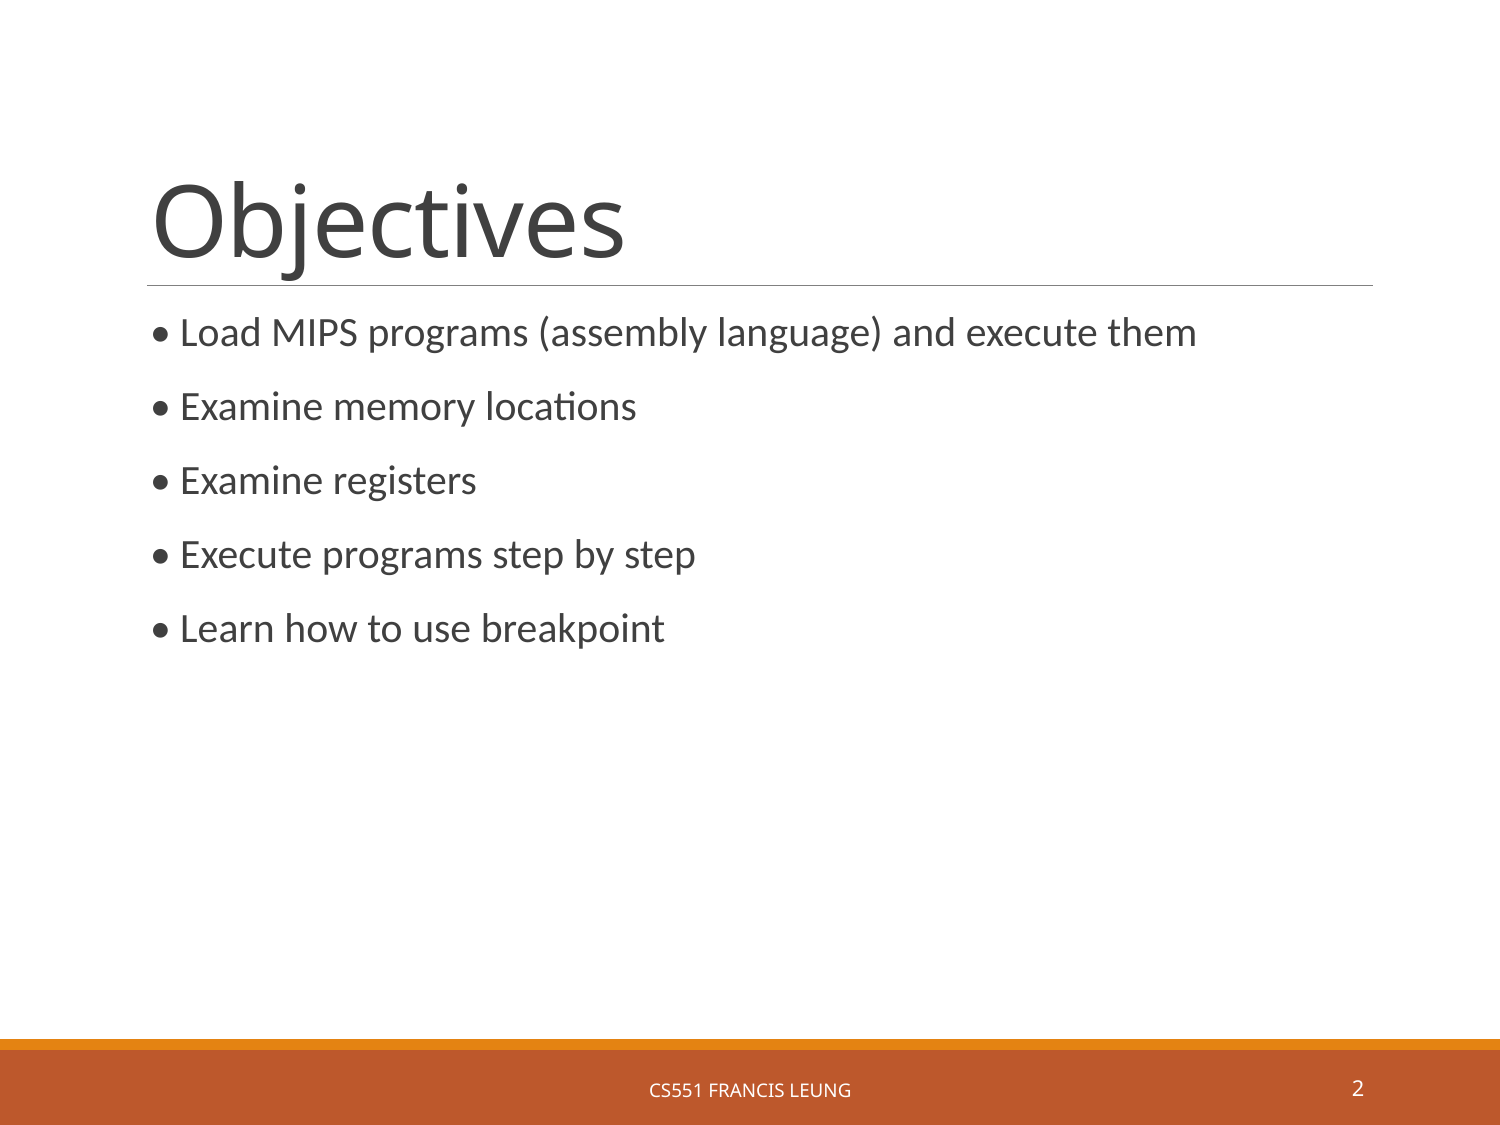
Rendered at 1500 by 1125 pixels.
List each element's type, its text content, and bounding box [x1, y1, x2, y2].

list • Load MIPS programs (assembly language) and execute them • Examine memory locations • Examine registers • Execute programs step by step • Learn how to use breakpoint [135, 302, 1373, 963]
slide_number 2 [1218, 1059, 1380, 1120]
footer CS551 Francis Leung [453, 1059, 1047, 1120]
title Objectives [135, 47, 1373, 285]
